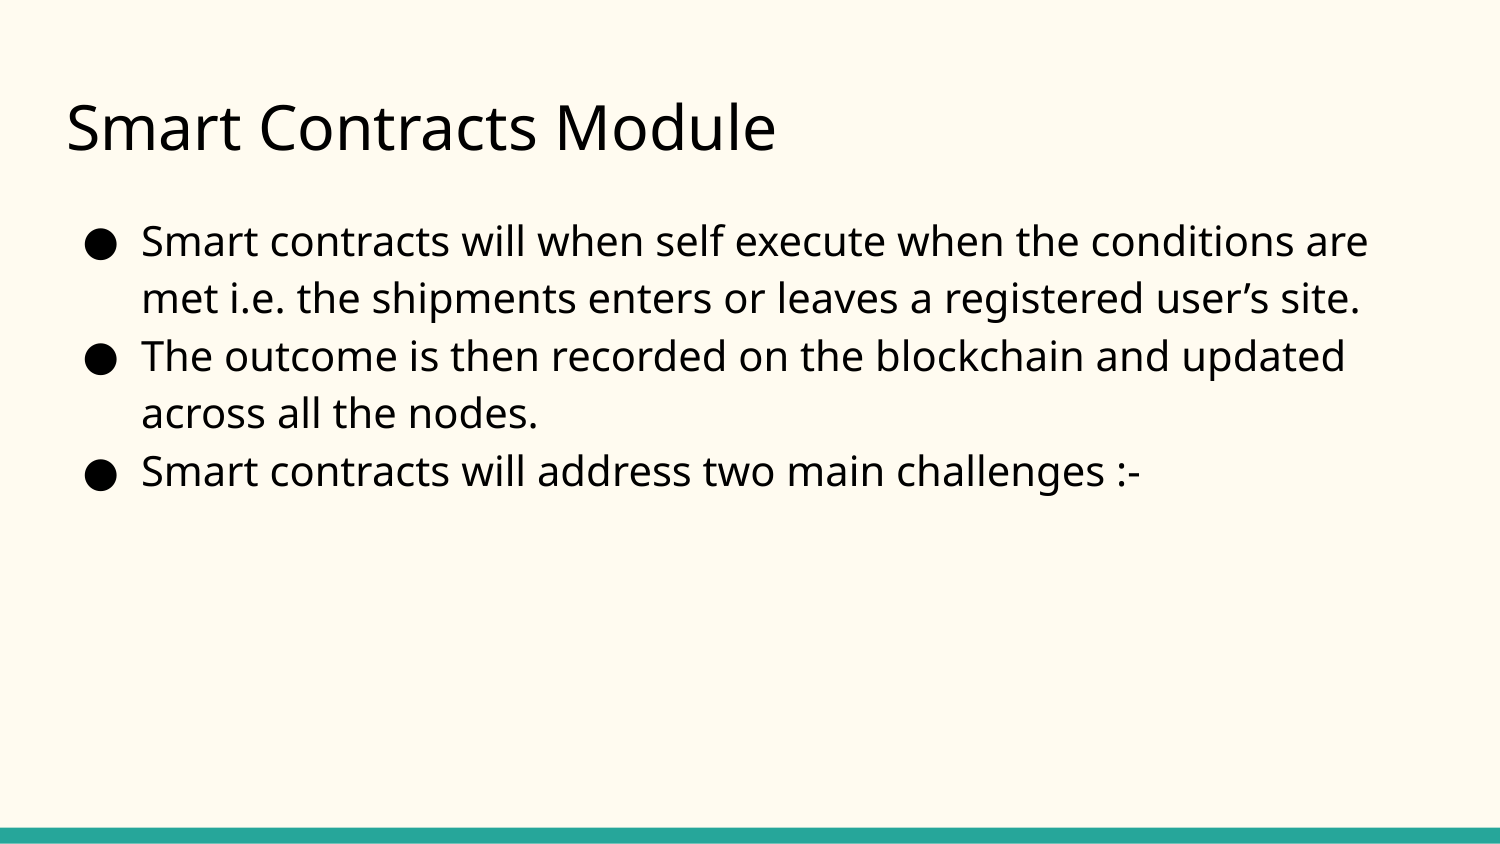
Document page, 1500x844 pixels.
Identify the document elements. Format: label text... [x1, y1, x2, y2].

title Smart Contracts Module [51, 72, 1449, 174]
list Smart contracts will when self execute when the conditions are met i.e. the shipments enters or leaves a registered user’s site. The outcome is then recorded on the blockchain and updated across all the nodes. Smart contracts will address two main challenges :- [51, 192, 1449, 750]
